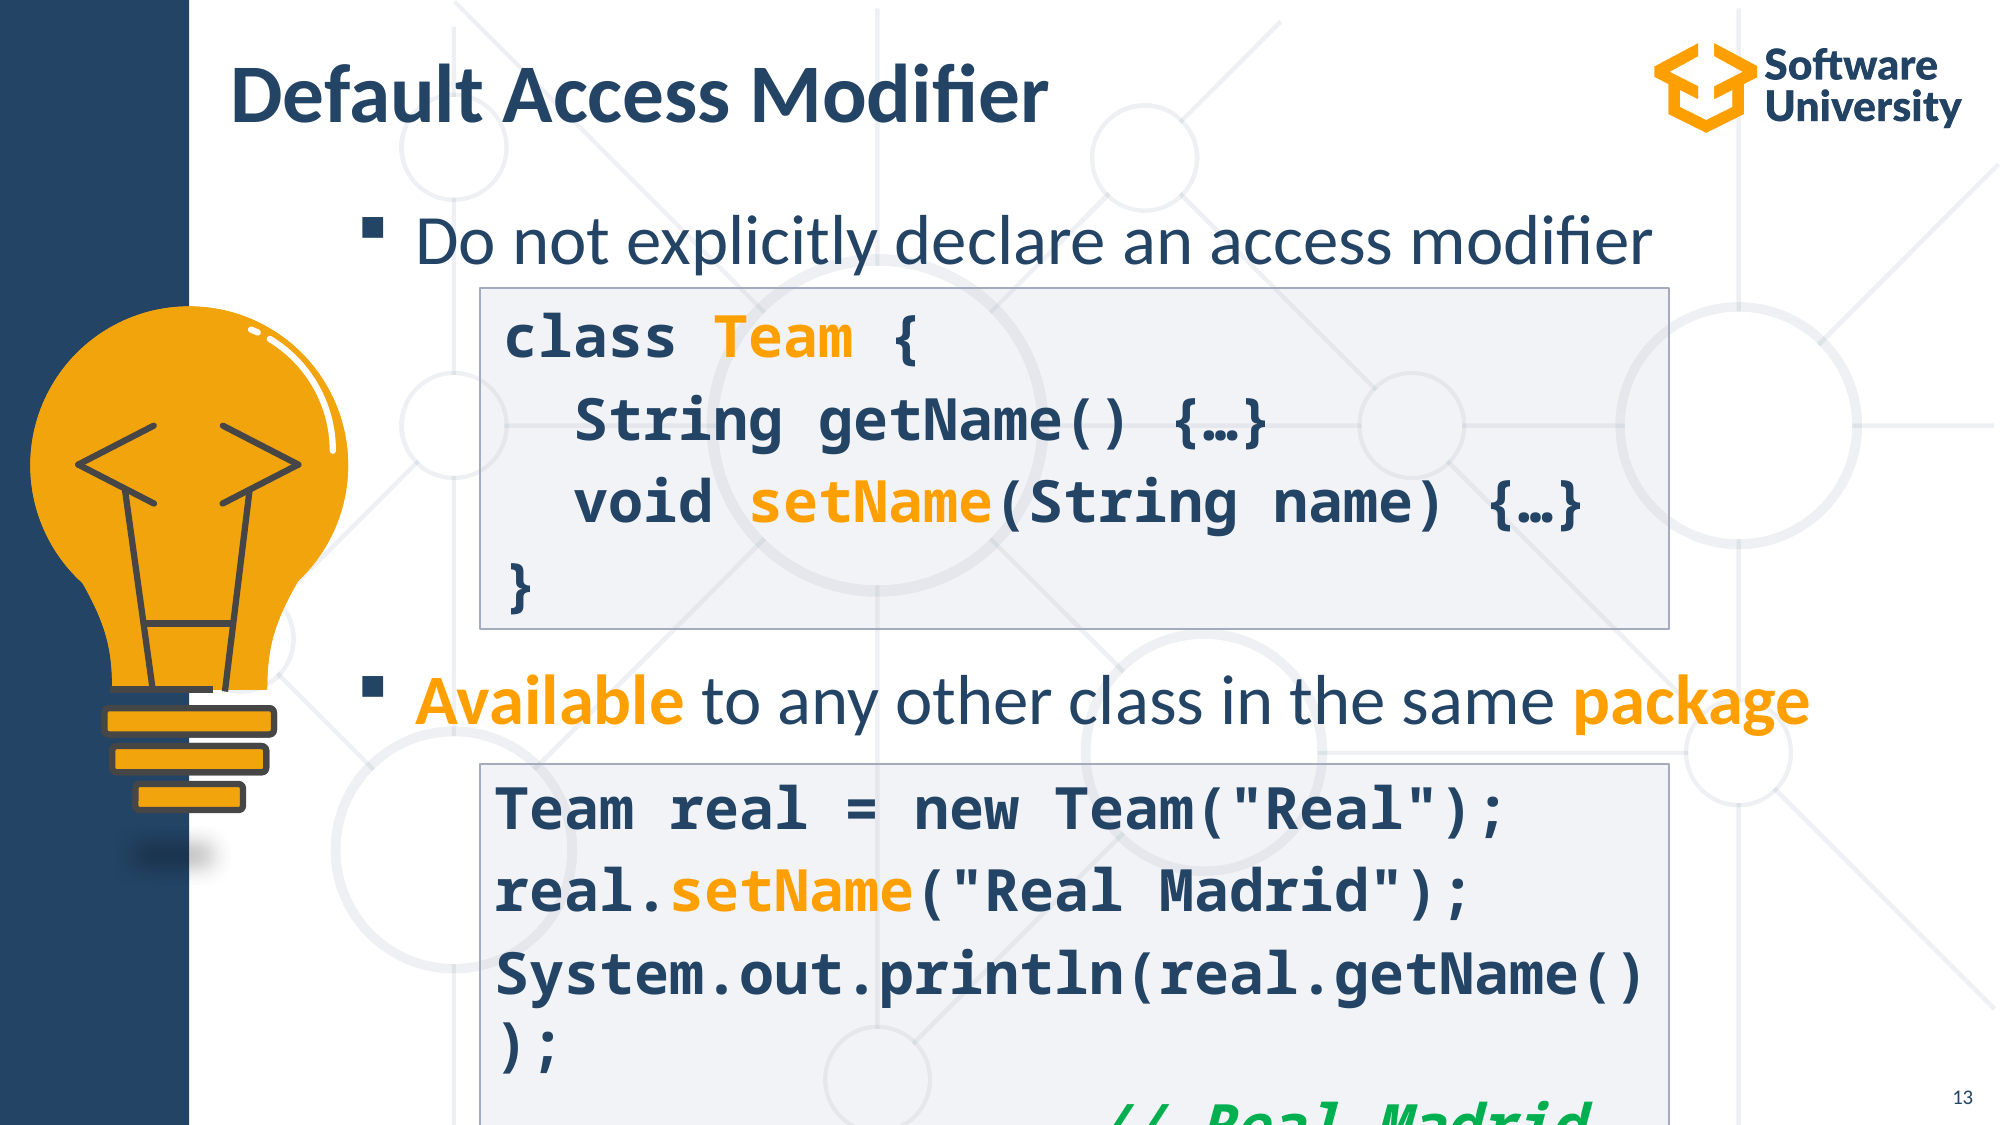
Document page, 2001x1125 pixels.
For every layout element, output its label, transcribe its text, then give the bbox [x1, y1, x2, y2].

list Do not explicitly declare an access modifier Available to any other class in the same package [338, 183, 1968, 1101]
picture [1641, 31, 1973, 145]
title Default Access Modifier [212, 16, 1628, 162]
text_box Team real = new Team("Real"); real.setName("Real Madrid"); System.out.println(real.getName()); // Real Madrid [479, 763, 1669, 1125]
text_box 13 [1927, 1067, 1989, 1117]
text_box class Team { String getName() {…} void setName(String name) {…} } [479, 287, 1669, 629]
